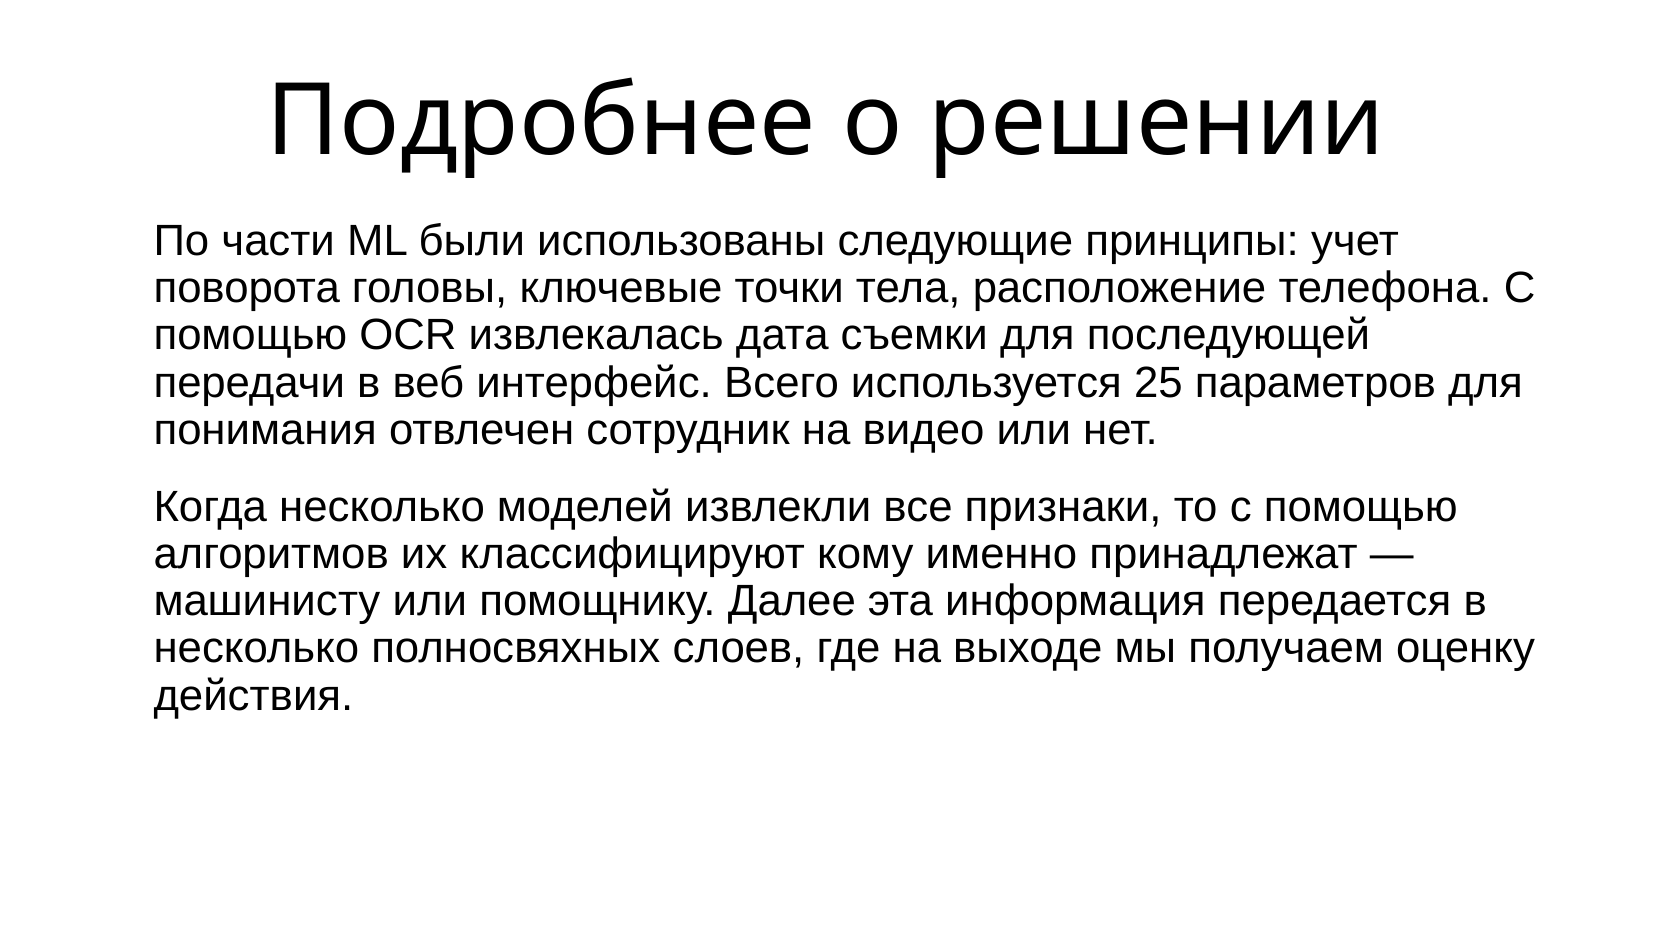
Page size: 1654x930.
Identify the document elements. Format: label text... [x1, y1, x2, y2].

list По части ML были использованы следующие принципы: учет поворота головы, ключевые точки тела, расположение телефона. С помощью OCR извлекалась дата съемки для последующей передачи в веб интерфейс. Всего используется 25 параметров для понимания отвлечен сотрудник на видео или нет. Когда несколько моделей извлекли все признаки, то с помощью алгоритмов их классифицируют кому именно принадлежат — машинисту или помощнику. Далее эта информация передается в несколько полносвяхных слоев, где на выходе мы получаем оценку действия. [82, 217, 1571, 788]
title Подробнее о решении [82, 37, 1571, 193]
